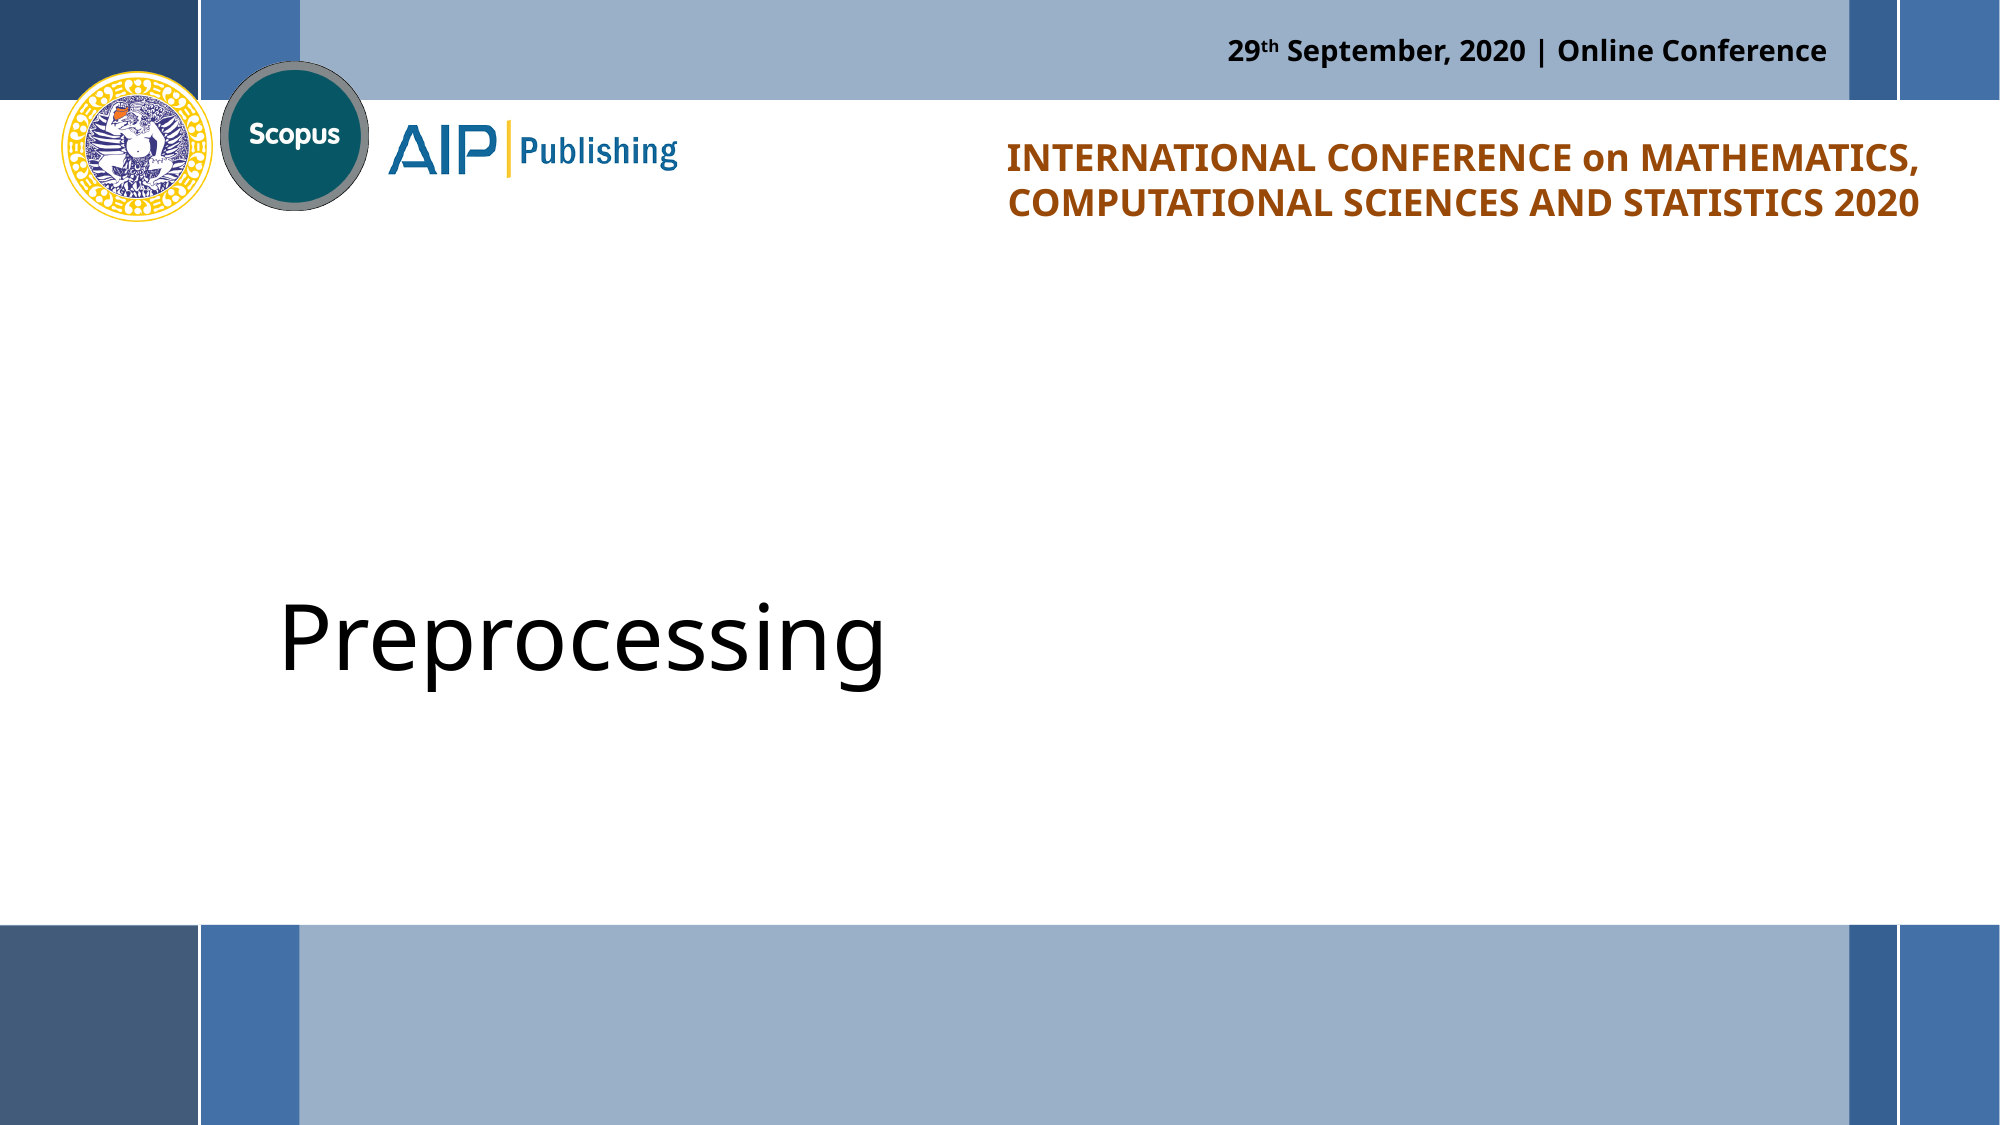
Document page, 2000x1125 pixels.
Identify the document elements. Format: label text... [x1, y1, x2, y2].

picture [373, 100, 700, 208]
picture [220, 61, 369, 211]
picture [61, 71, 213, 222]
title Preprocessing [262, 262, 1622, 698]
